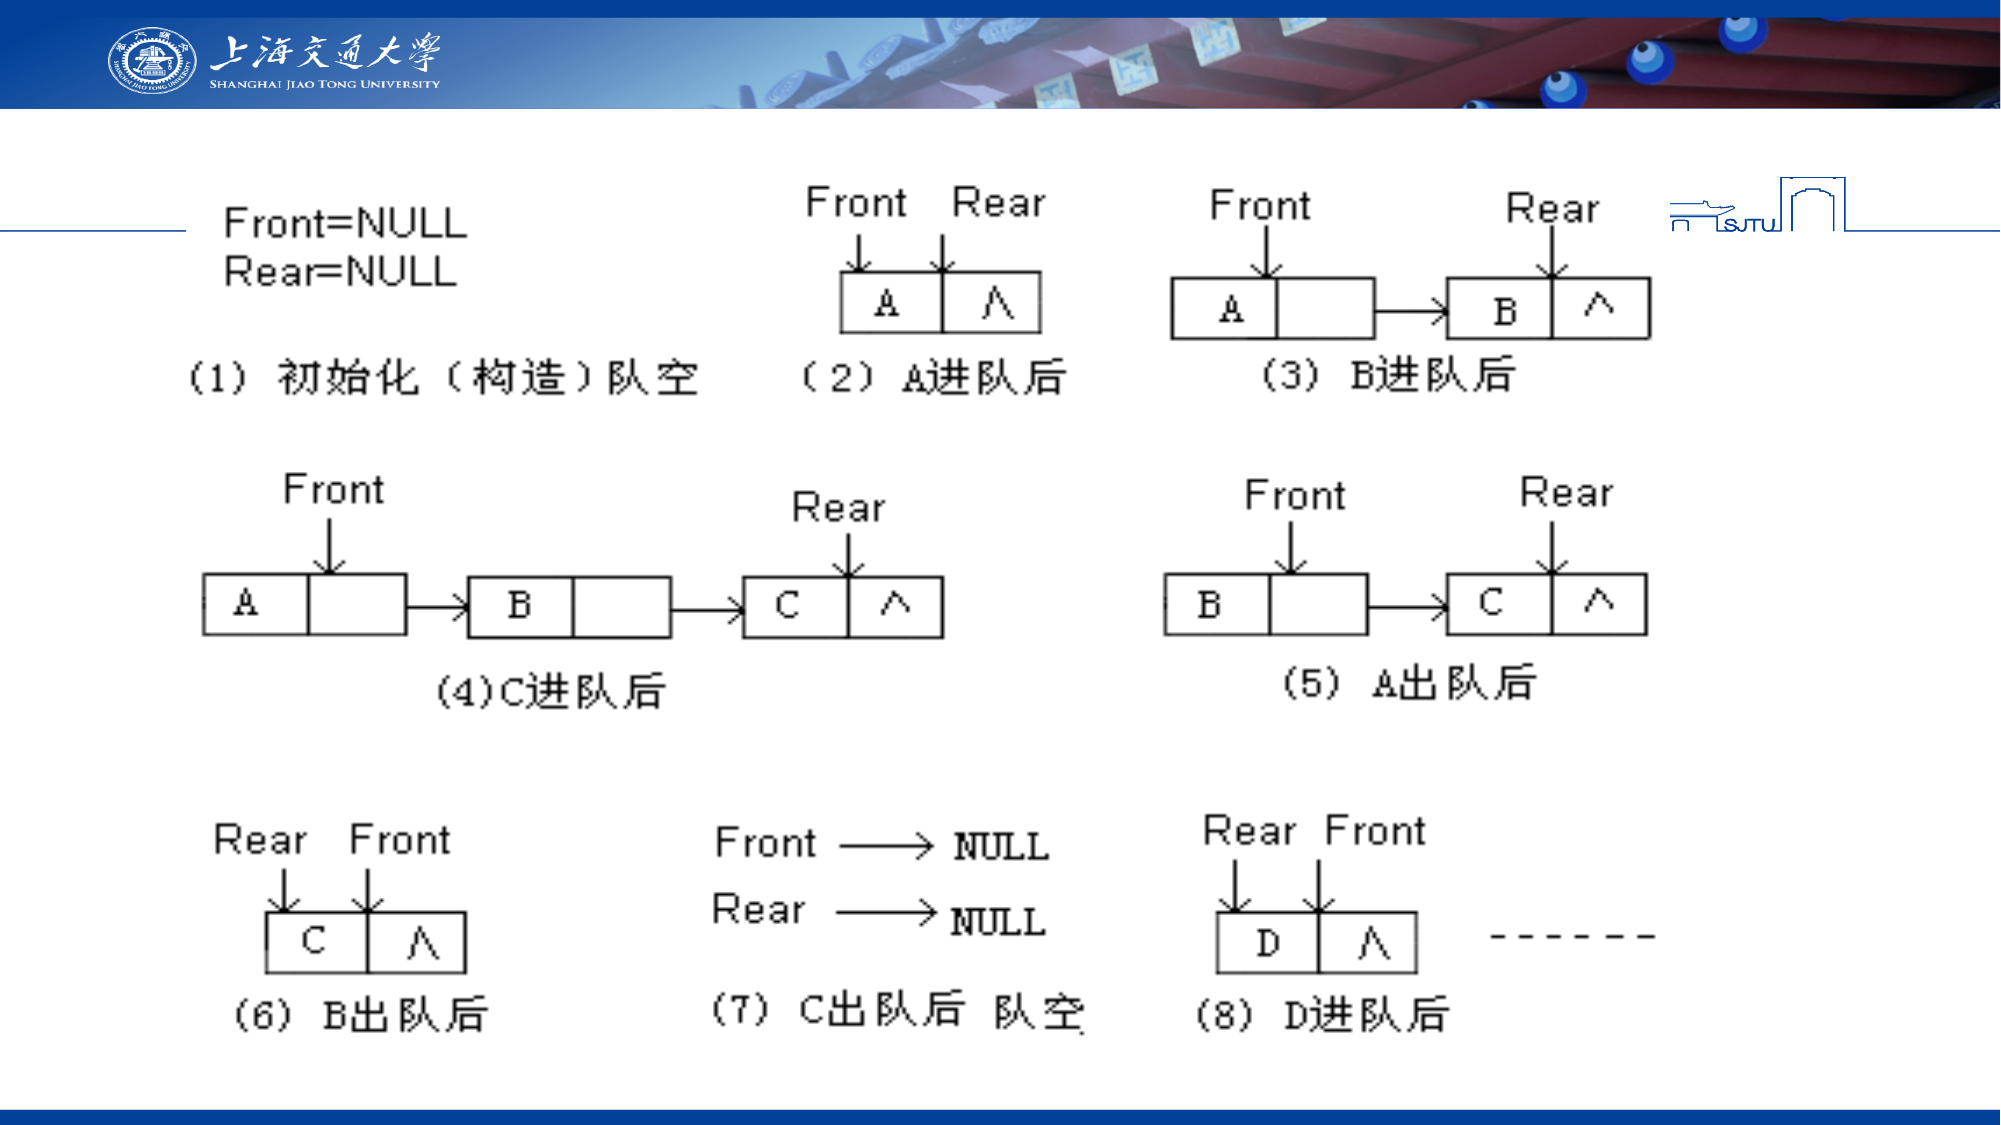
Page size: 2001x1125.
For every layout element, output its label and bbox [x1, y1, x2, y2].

picture [186, 172, 1670, 1057]
picture [0, 0, 2001, 109]
